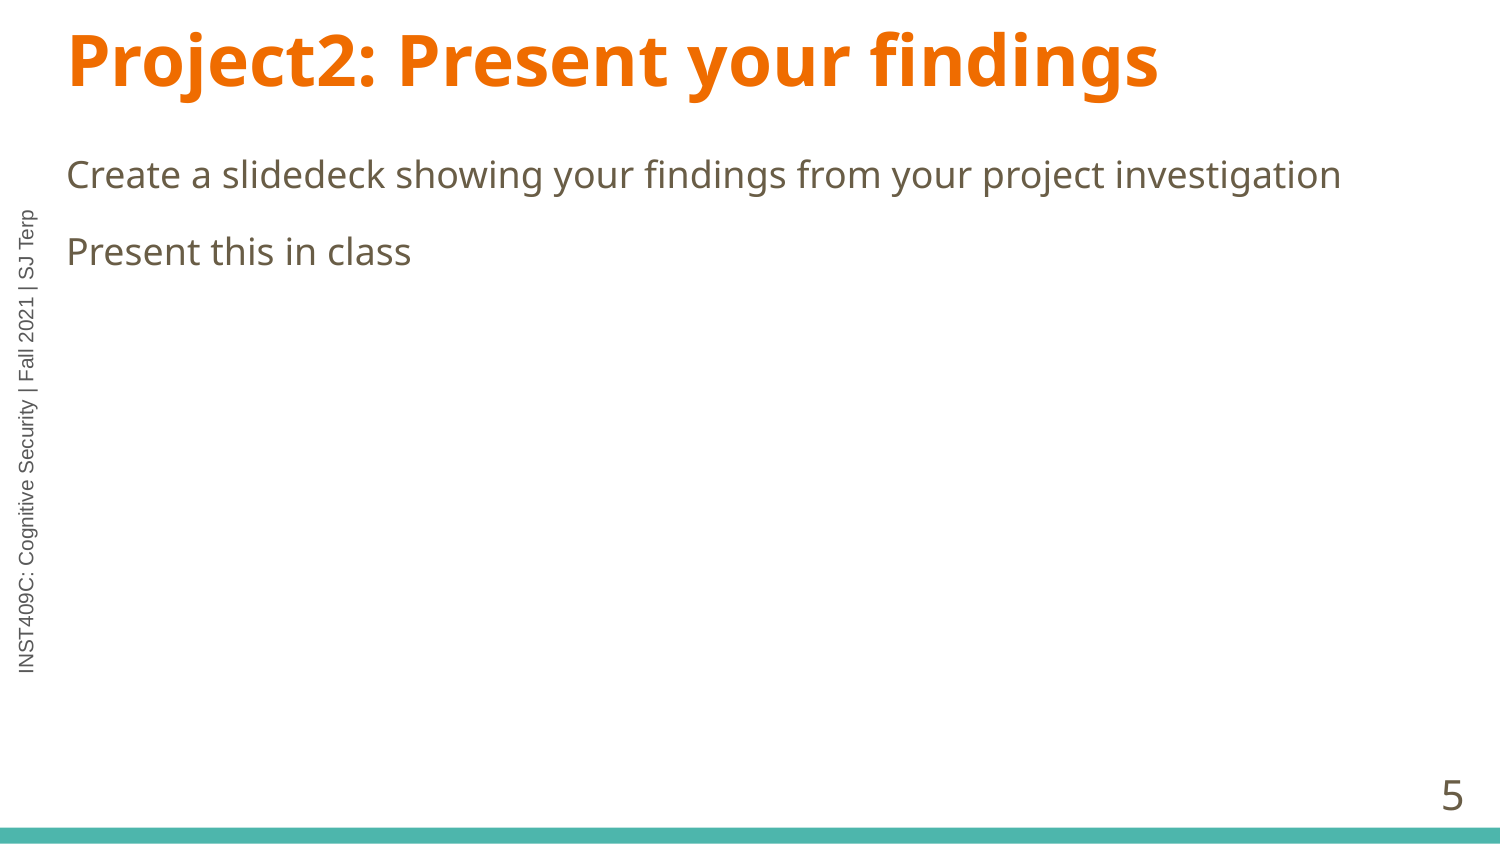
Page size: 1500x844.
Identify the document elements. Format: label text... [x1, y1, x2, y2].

slide_number ‹#› [1389, 764, 1480, 830]
title Project2: Present your findings [51, 0, 1449, 116]
list Create a slidedeck showing your findings from your project investigation Present this in class [51, 129, 1449, 750]
